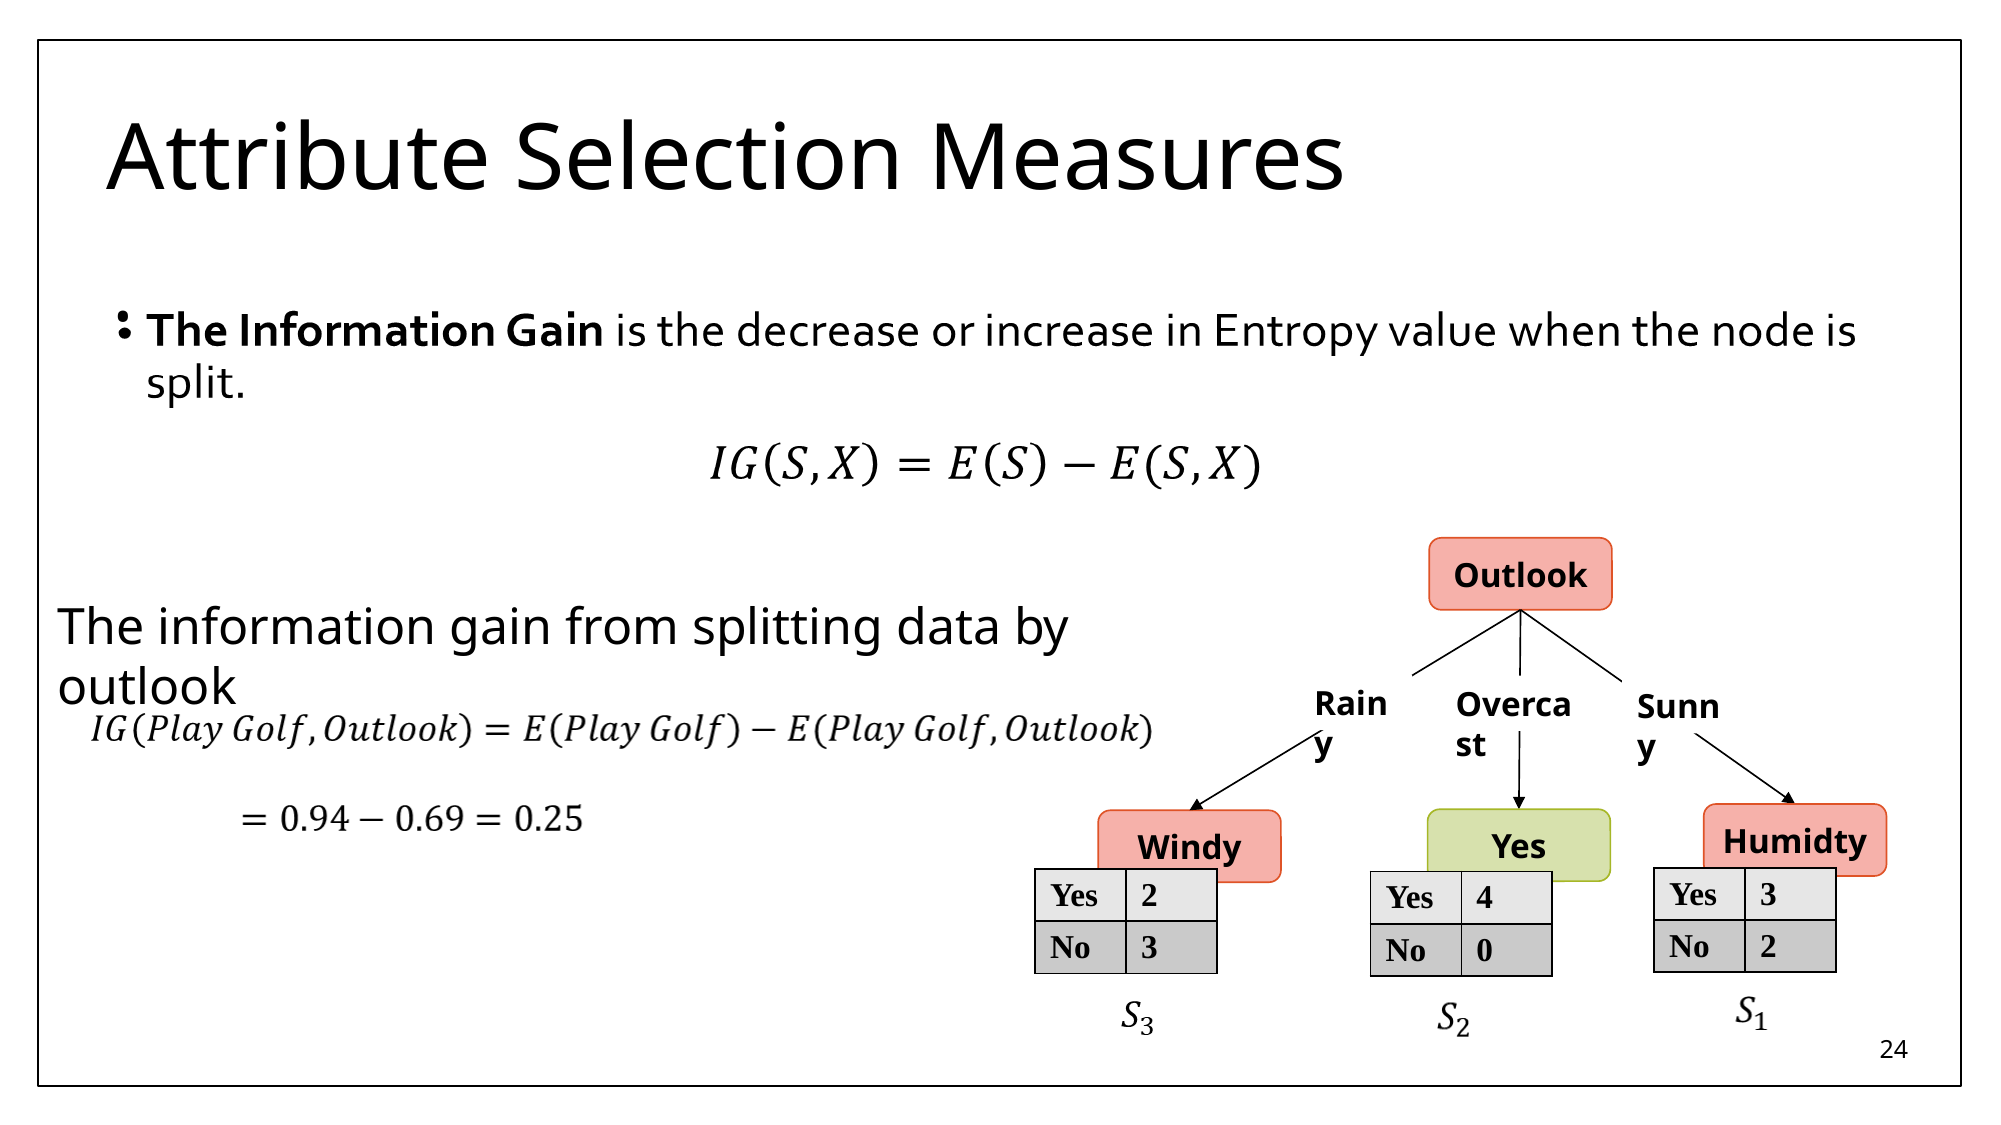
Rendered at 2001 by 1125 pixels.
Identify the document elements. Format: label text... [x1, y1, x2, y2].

table_header Yes [1655, 891, 1744, 919]
table_header 3 [1746, 891, 1835, 919]
text_box [1075, 984, 1202, 1045]
table_cell 0 [1462, 925, 1551, 975]
list [91, 286, 1924, 581]
table_header 2 [1127, 914, 1216, 920]
table_cell No [1371, 925, 1461, 975]
table_cell No [1036, 922, 1125, 973]
text_box [59, 664, 1420, 914]
title Attribute Selection Measures [91, 48, 1924, 271]
table_header 4 [1462, 891, 1551, 923]
table_header Yes [1371, 891, 1461, 923]
text_box The information gain from splitting data by outlook [0, 587, 1092, 664]
text_box [1391, 985, 1518, 1047]
table_cell 2 [1746, 921, 1835, 971]
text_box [1097, 537, 1887, 883]
table_cell No [1655, 921, 1744, 971]
text_box [1689, 979, 1817, 1040]
table_cell 3 [1127, 922, 1216, 973]
table_header Yes [1036, 914, 1125, 920]
slide_number ‹#› [1643, 1020, 1924, 1081]
